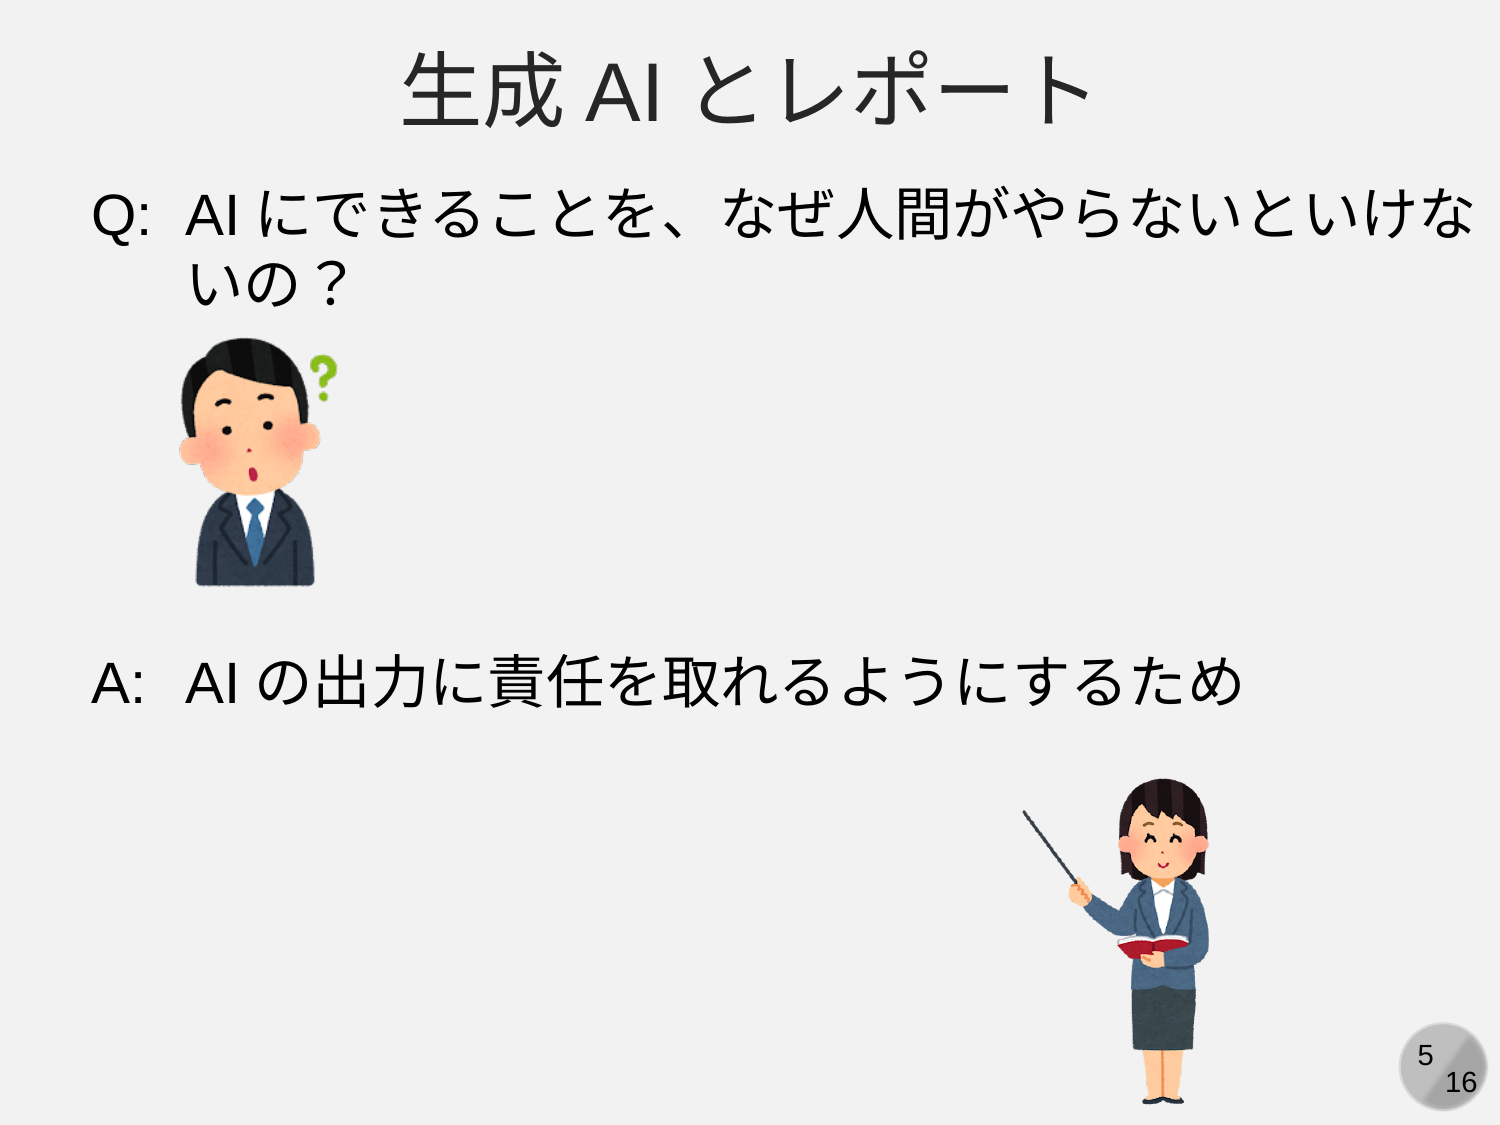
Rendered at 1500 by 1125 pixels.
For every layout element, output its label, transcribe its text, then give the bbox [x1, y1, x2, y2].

picture [996, 763, 1270, 1120]
text_box AIにできることを、なぜ人間がやらないといけないの？ [170, 169, 1500, 325]
list 生成AIとレポート [0, 31, 1500, 155]
picture [159, 331, 351, 592]
text_box A: [76, 637, 188, 723]
text_box Q: [76, 169, 188, 255]
text_box AIの出力に責任を取れるようにするため [188, 637, 1270, 723]
